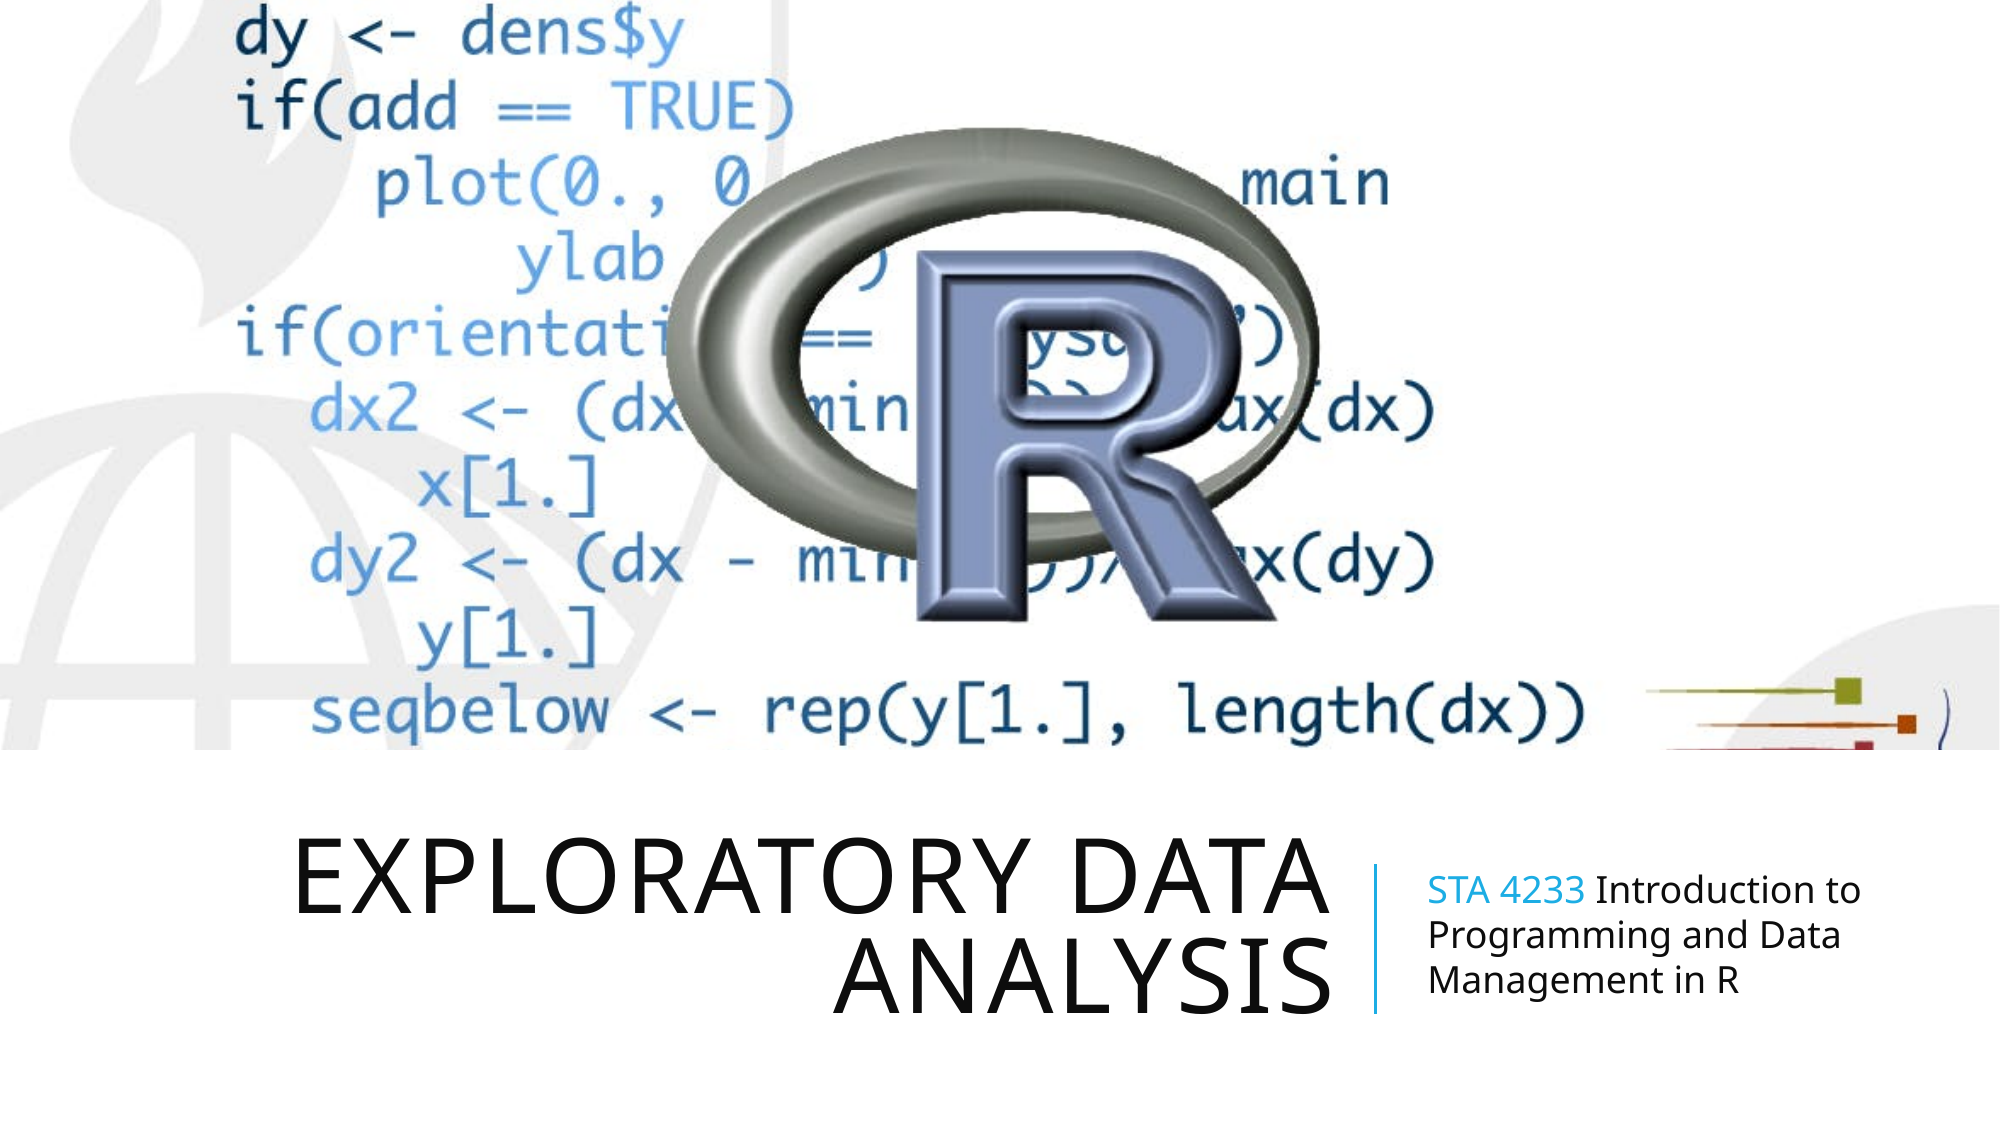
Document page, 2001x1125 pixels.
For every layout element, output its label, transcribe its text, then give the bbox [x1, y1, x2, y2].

title Exploratory Data Analysis [75, 813, 1350, 1054]
list STA 4233 Introduction to Programming and Data Management in R [1412, 813, 1938, 1054]
picture [0, 0, 2000, 751]
